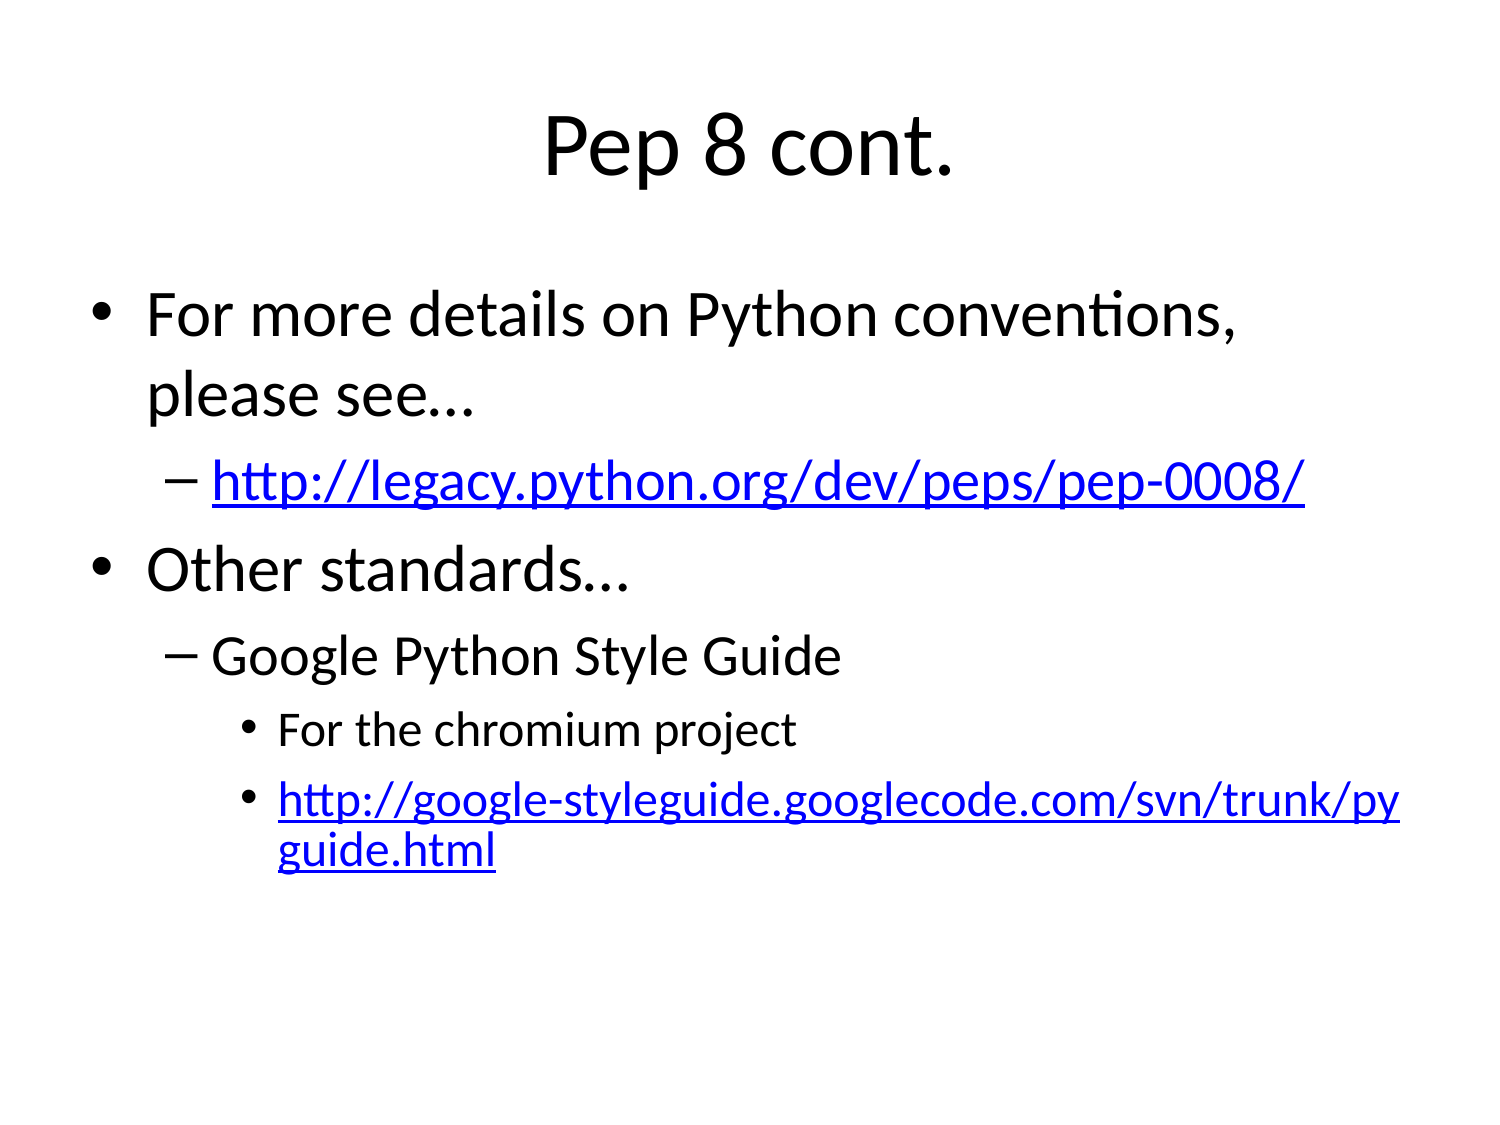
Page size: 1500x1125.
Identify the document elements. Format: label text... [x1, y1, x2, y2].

title Pep 8 cont. [75, 45, 1425, 233]
list For more details on Python conventions, please see… http://legacy.python.org/dev/peps/pep-0008/ Other standards… Google Python Style Guide For the chromium project http://google-styleguide.googlecode.com/svn/trunk/pyguide.html [75, 262, 1425, 1005]
